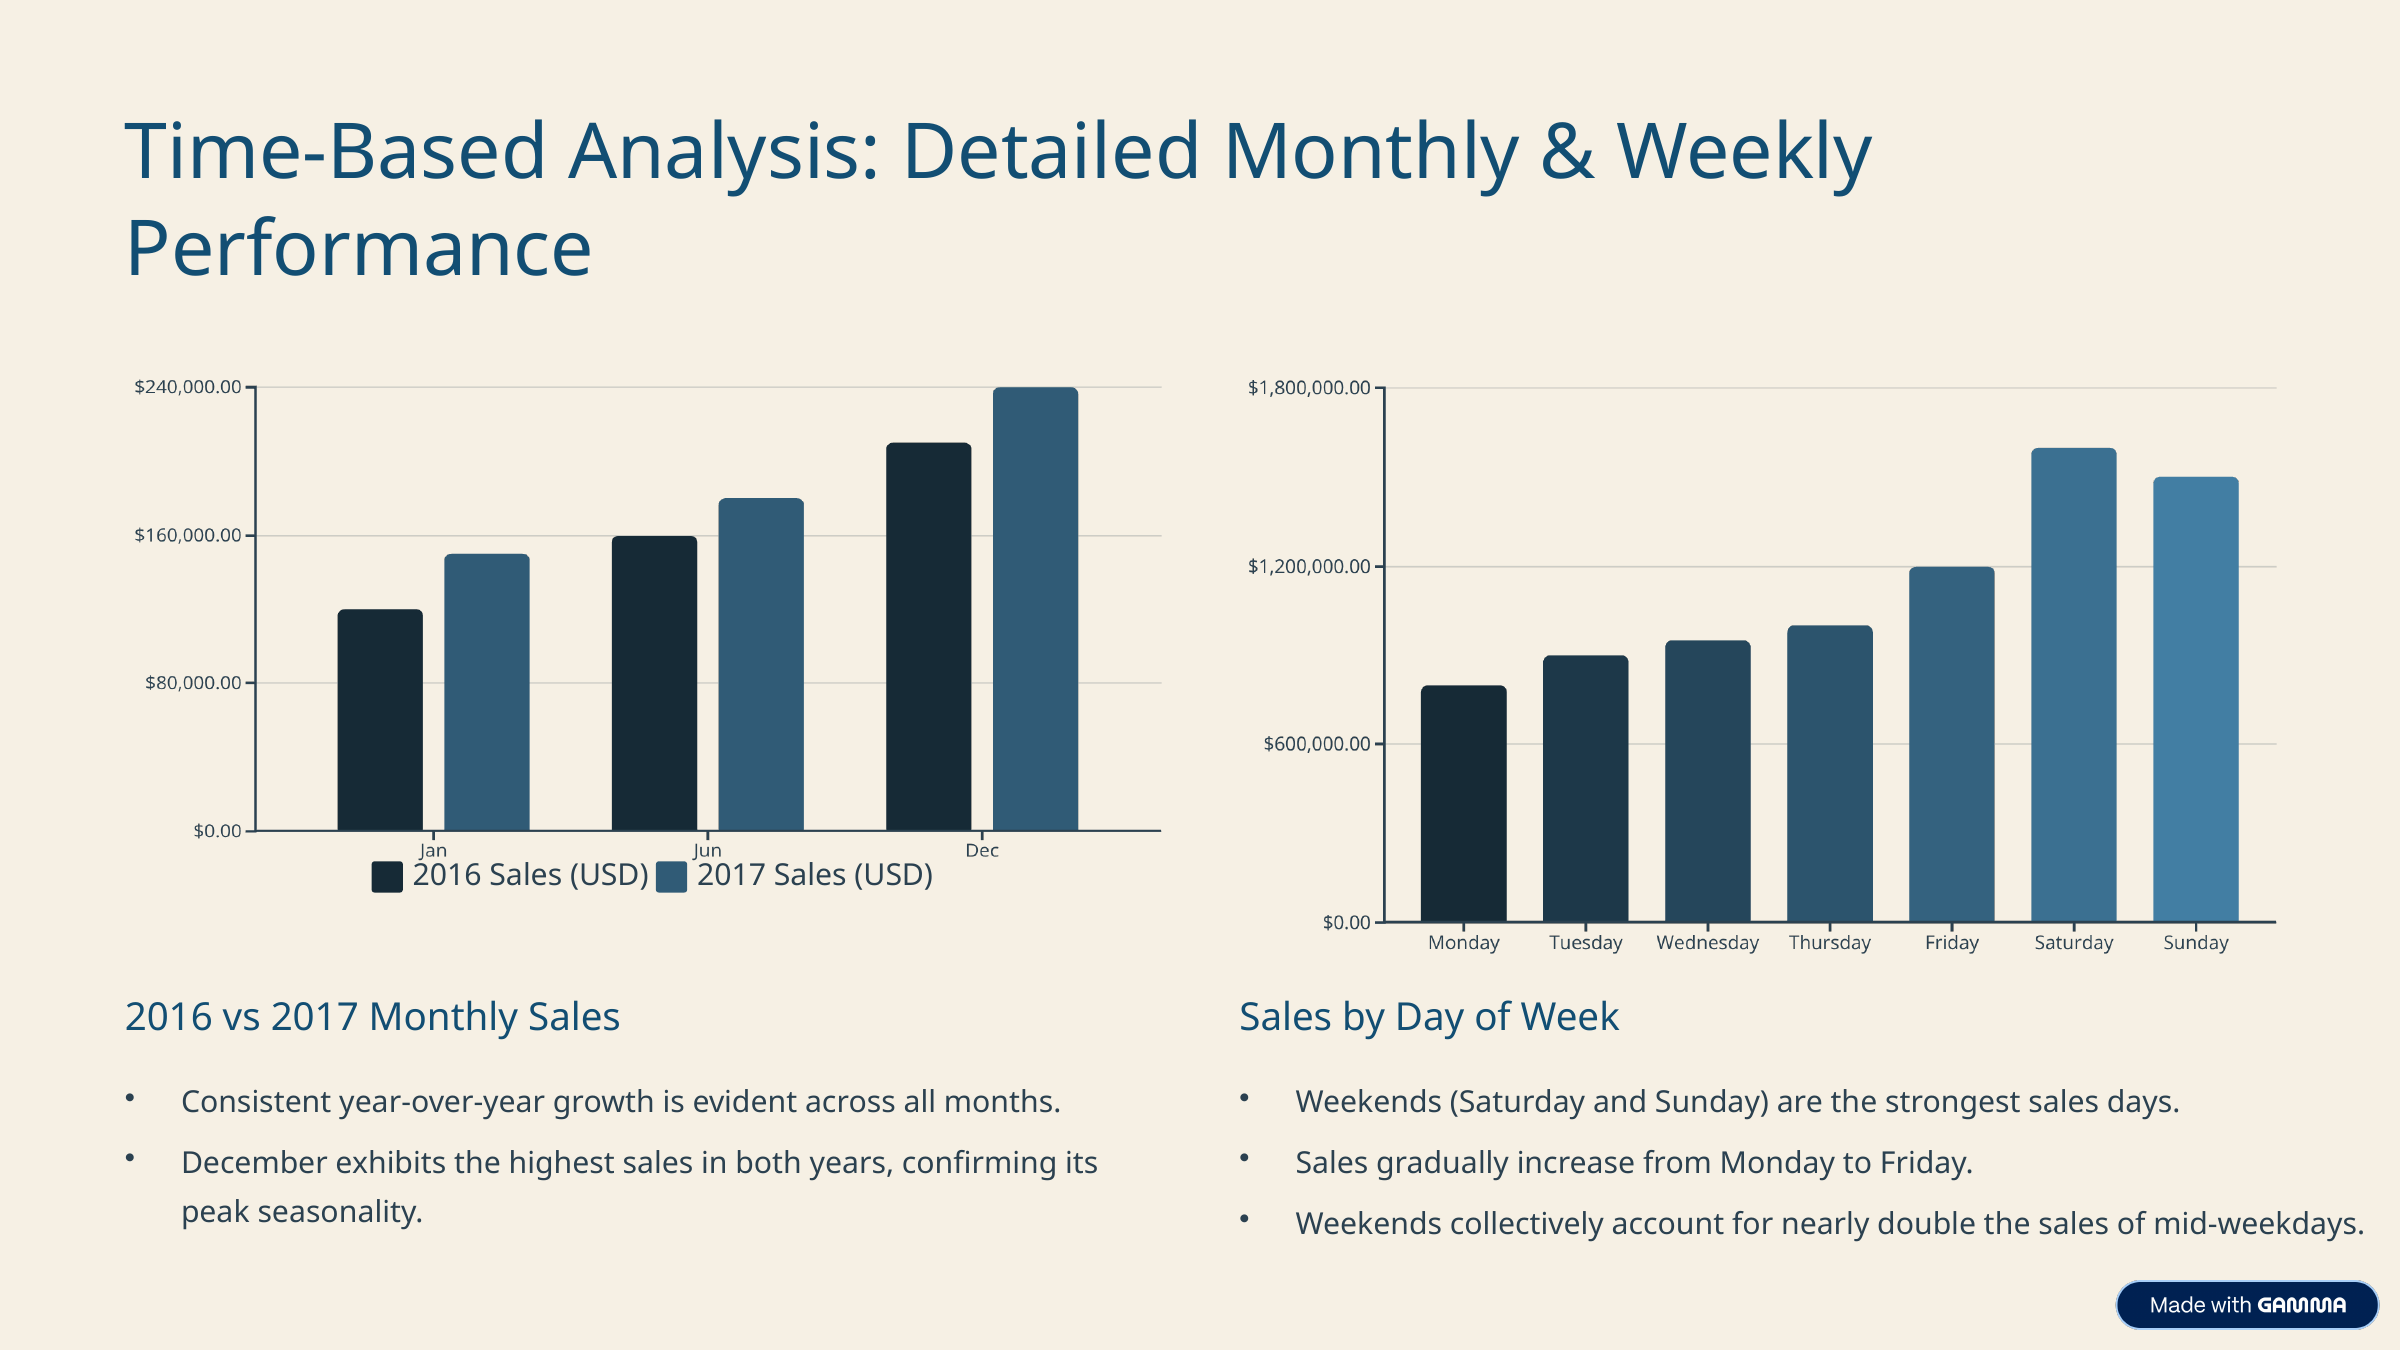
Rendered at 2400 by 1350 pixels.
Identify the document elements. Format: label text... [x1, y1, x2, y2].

text_box Consistent year-over-year growth is evident across all months. [124, 1070, 1162, 1120]
text_box 2016 vs 2017 Monthly Sales [124, 990, 651, 1039]
text_box Time-Based Analysis: Detailed Monthly & Weekly Performance [124, 97, 2275, 293]
text_box Sales by Day of Week [1239, 990, 1660, 1039]
picture [2106, 1271, 2389, 1339]
text_box Weekends (Saturday and Sunday) are the strongest sales days. [1239, 1070, 2277, 1120]
text_box [655, 862, 688, 893]
text_box December exhibits the highest sales in both years, confirming its peak seasonality. [124, 1130, 1162, 1231]
text_box 2017 Sales (USD) [697, 862, 916, 893]
text_box [371, 862, 403, 893]
text_box 2016 Sales (USD) [412, 862, 631, 893]
text_box Sales gradually increase from Monday to Friday. [1239, 1130, 2277, 1181]
text_box Weekends collectively account for nearly double the sales of mid-weekdays. [1239, 1191, 2277, 1242]
picture [1239, 374, 2277, 955]
picture [124, 374, 1162, 862]
